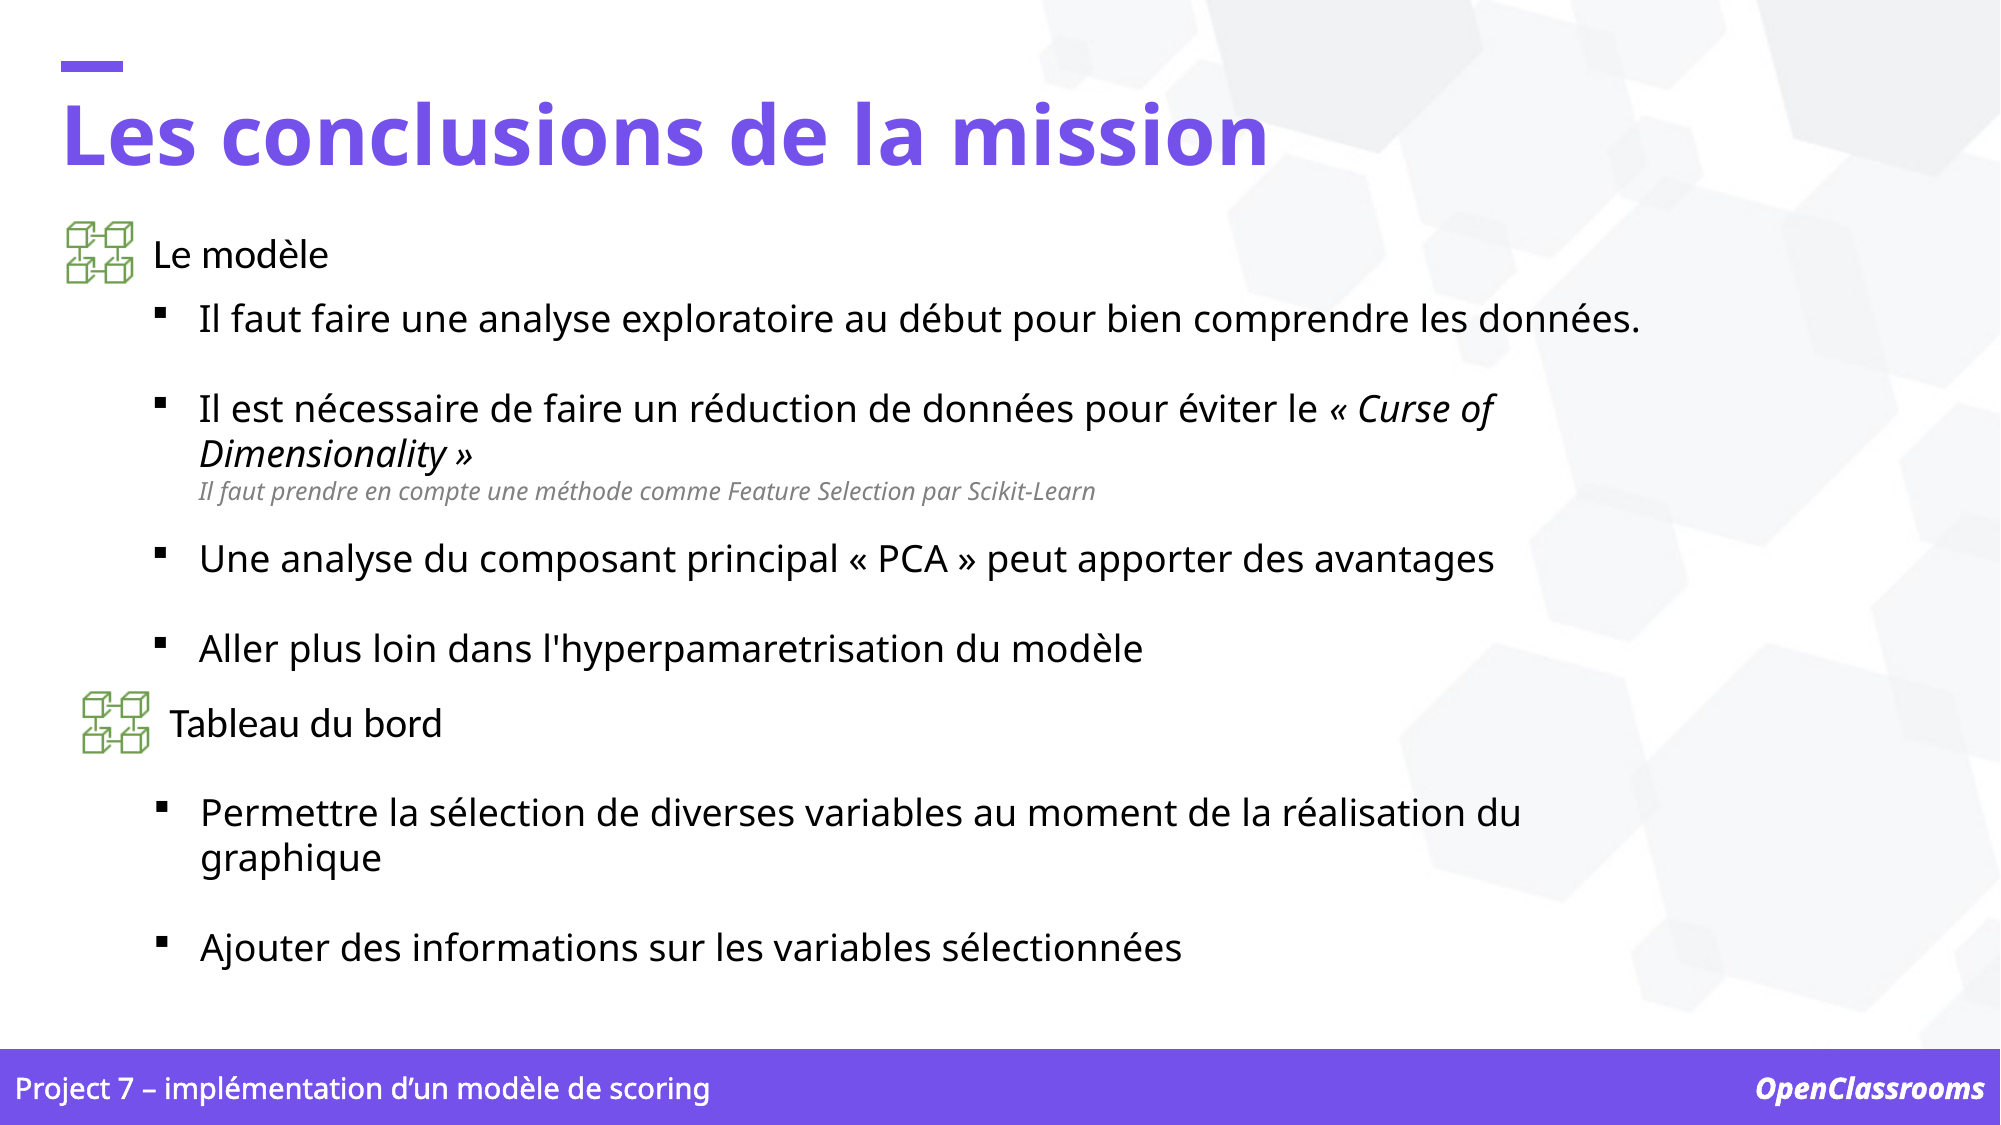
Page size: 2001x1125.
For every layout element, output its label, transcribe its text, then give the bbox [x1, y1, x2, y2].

text_box Le modèle [138, 219, 744, 284]
text_box Tableau du bord [154, 688, 818, 754]
text_box OpenClassrooms [1729, 1062, 2000, 1112]
text_box Les conclusions de la mission [45, 70, 1851, 206]
text_box Il faut faire une analyse exploratoire au début pour bien comprendre les données. Il est nécessaire de faire un réduction de données pour éviter le « Curse of Dimensionality » Il faut prendre en compte une méthode comme Feature Selection par Scikit-Learn Une analyse du composant principal « PCA » peut apporter des avantages Aller plus loin dans l'hyperpamaretrisation du modèle [137, 287, 1694, 678]
text_box Project 7 – implémentation d’un modèle de scoring [0, 1062, 1474, 1112]
text_box [0, 1049, 2000, 1125]
picture [0, 0, 2001, 1125]
text_box Permettre la sélection de diverses variables au moment de la réalisation du graphique Ajouter des informations sur les variables sélectionnées [138, 781, 1695, 977]
text_box [61, 61, 123, 72]
